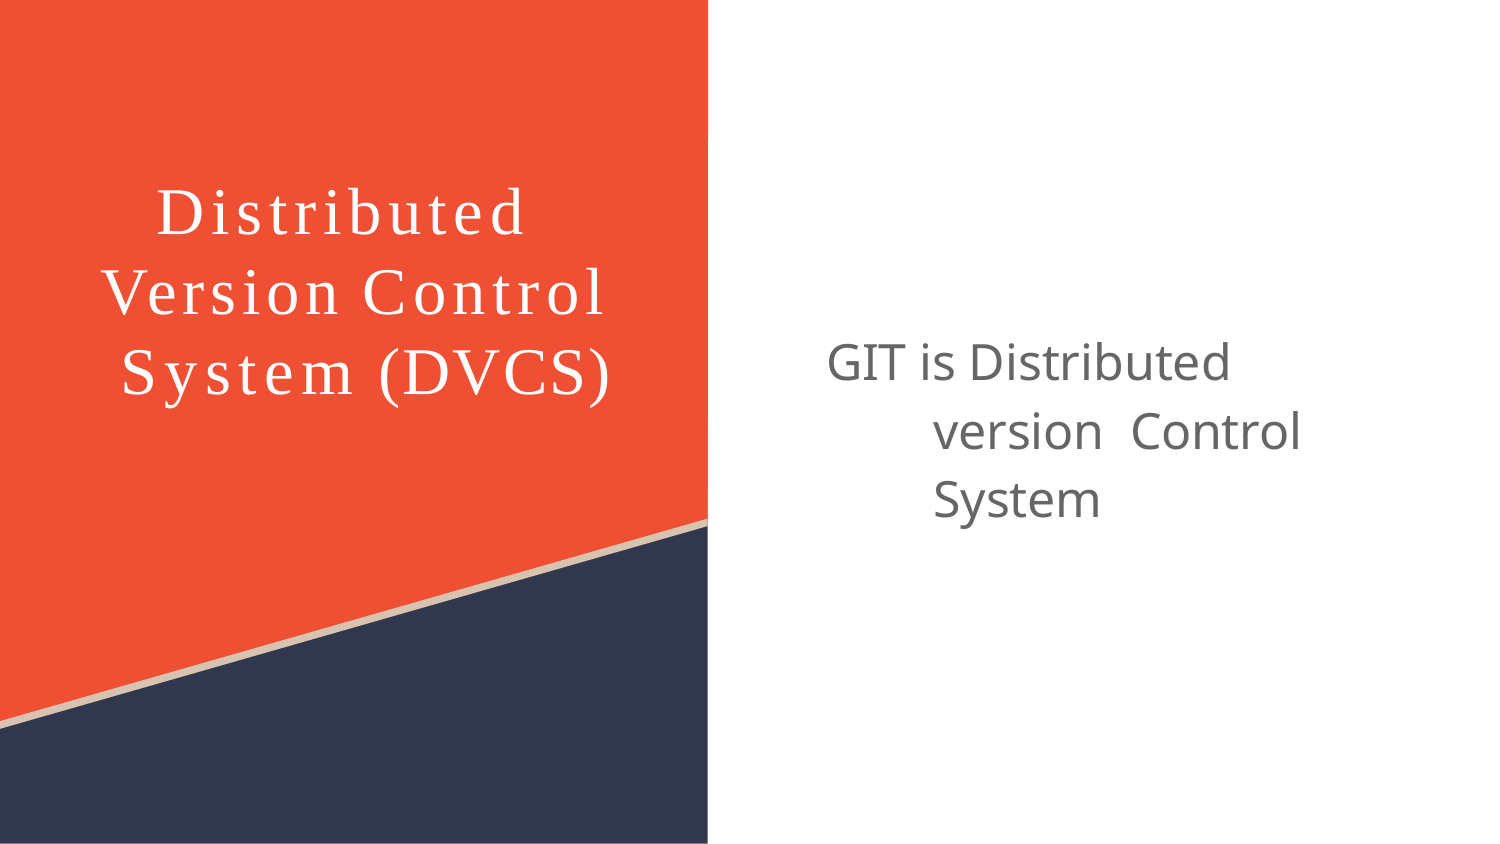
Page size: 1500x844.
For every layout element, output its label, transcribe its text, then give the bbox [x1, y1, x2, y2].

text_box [0, 0, 709, 844]
text_box GIT is Distributed version Control System [824, 320, 1382, 528]
